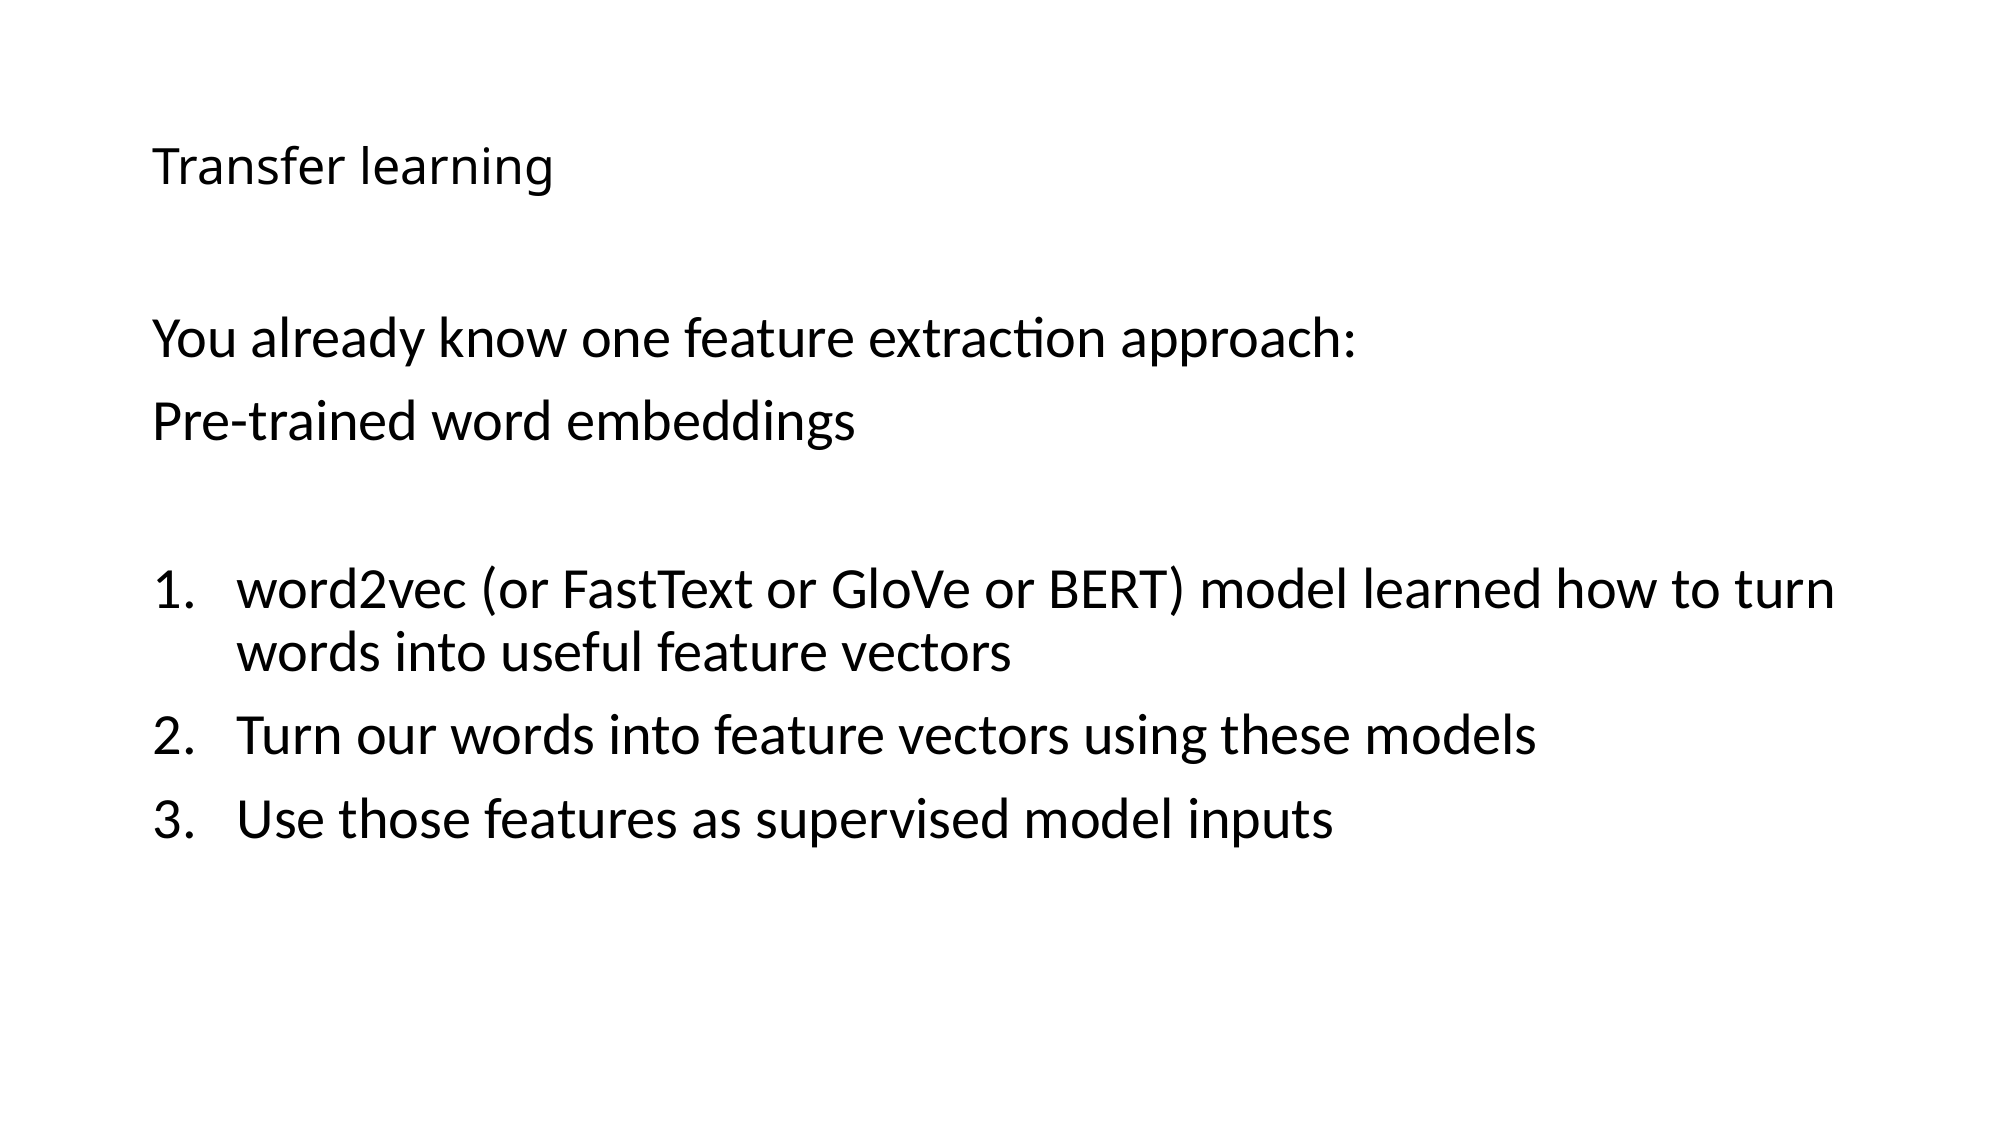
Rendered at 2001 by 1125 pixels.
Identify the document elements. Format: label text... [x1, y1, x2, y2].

list You already know one feature extraction approach: Pre-trained word embeddings word2vec (or FastText or GloVe or BERT) model learned how to turn words into useful feature vectors Turn our words into feature vectors using these models Use those features as supervised model inputs [137, 299, 1863, 1014]
title Transfer learning [137, 59, 1863, 278]
